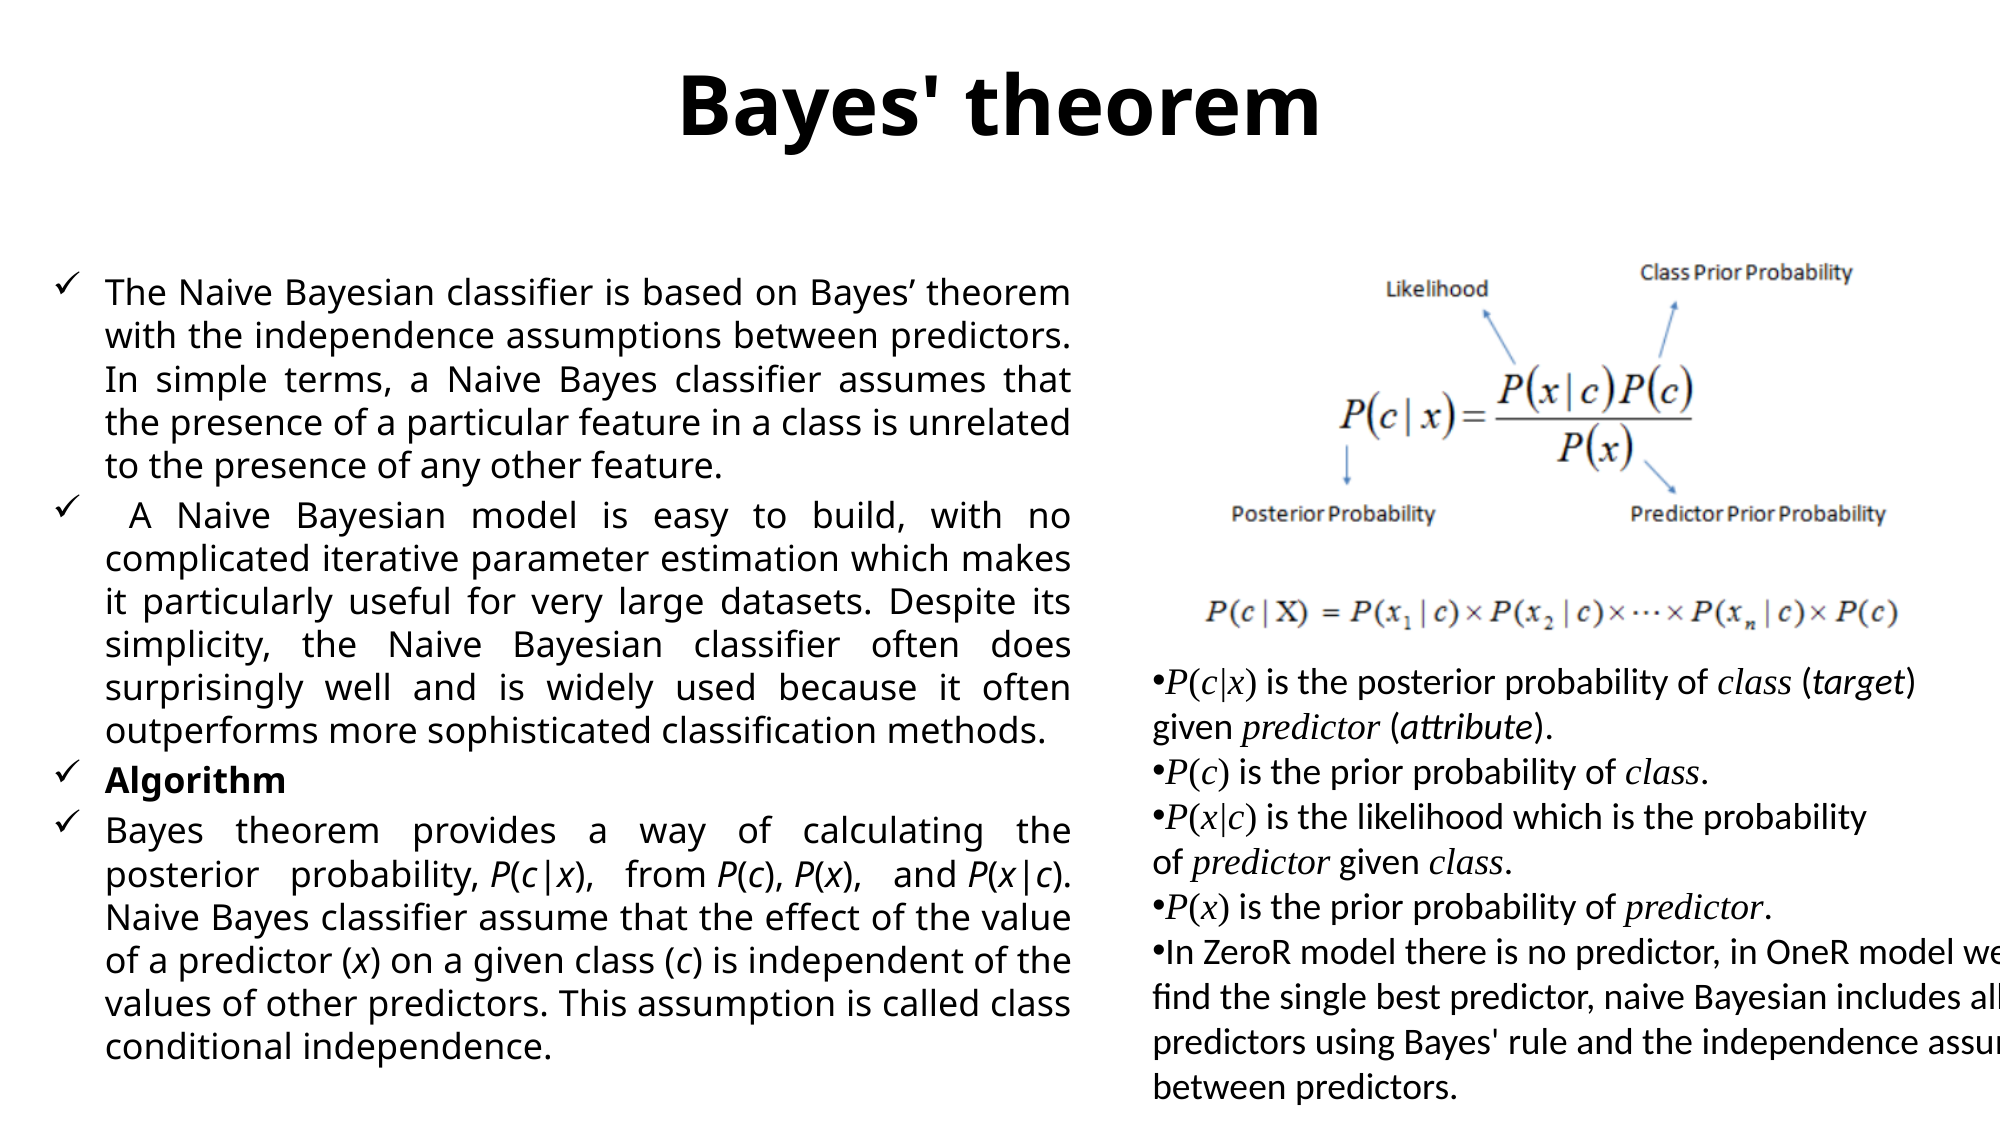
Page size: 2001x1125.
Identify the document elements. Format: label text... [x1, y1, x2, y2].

picture [1137, 222, 1938, 648]
text_box P(c|x) is the posterior probability of class (target) given predictor (attribute). P(c) is the prior probability of class. P(x|c) is the likelihood which is the probability of predictor given class. P(x) is the prior probability of predictor. In ZeroR model there is no predictor, in OneR model we try to find the single best predictor, naive Bayesian includes all predictors using Bayes' rule and the independence assumptions between predictors. [1137, 649, 2000, 1115]
list The Naive Bayesian classifier is based on Bayes’ theorem with the independence assumptions between predictors. In simple terms, a Naive Bayes classifier assumes that the presence of a particular feature in a class is unrelated to the presence of any other feature. A Naive Bayesian model is easy to build, with no complicated iterative parameter estimation which makes it particularly useful for very large datasets. Despite its simplicity, the Naive Bayesian classifier often does surprisingly well and is widely used because it often outperforms more sophisticated classification methods. Algorithm Bayes theorem provides a way of calculating the posterior probability, P(c|x), from P(c), P(x), and P(x|c). Naive Bayes classifier assume that the effect of the value of a predictor (x) on a given class (c) is independent of the values of other predictors. This assumption is called class conditional independence. [37, 262, 1088, 1088]
title Bayes' theorem [99, 45, 1900, 233]
